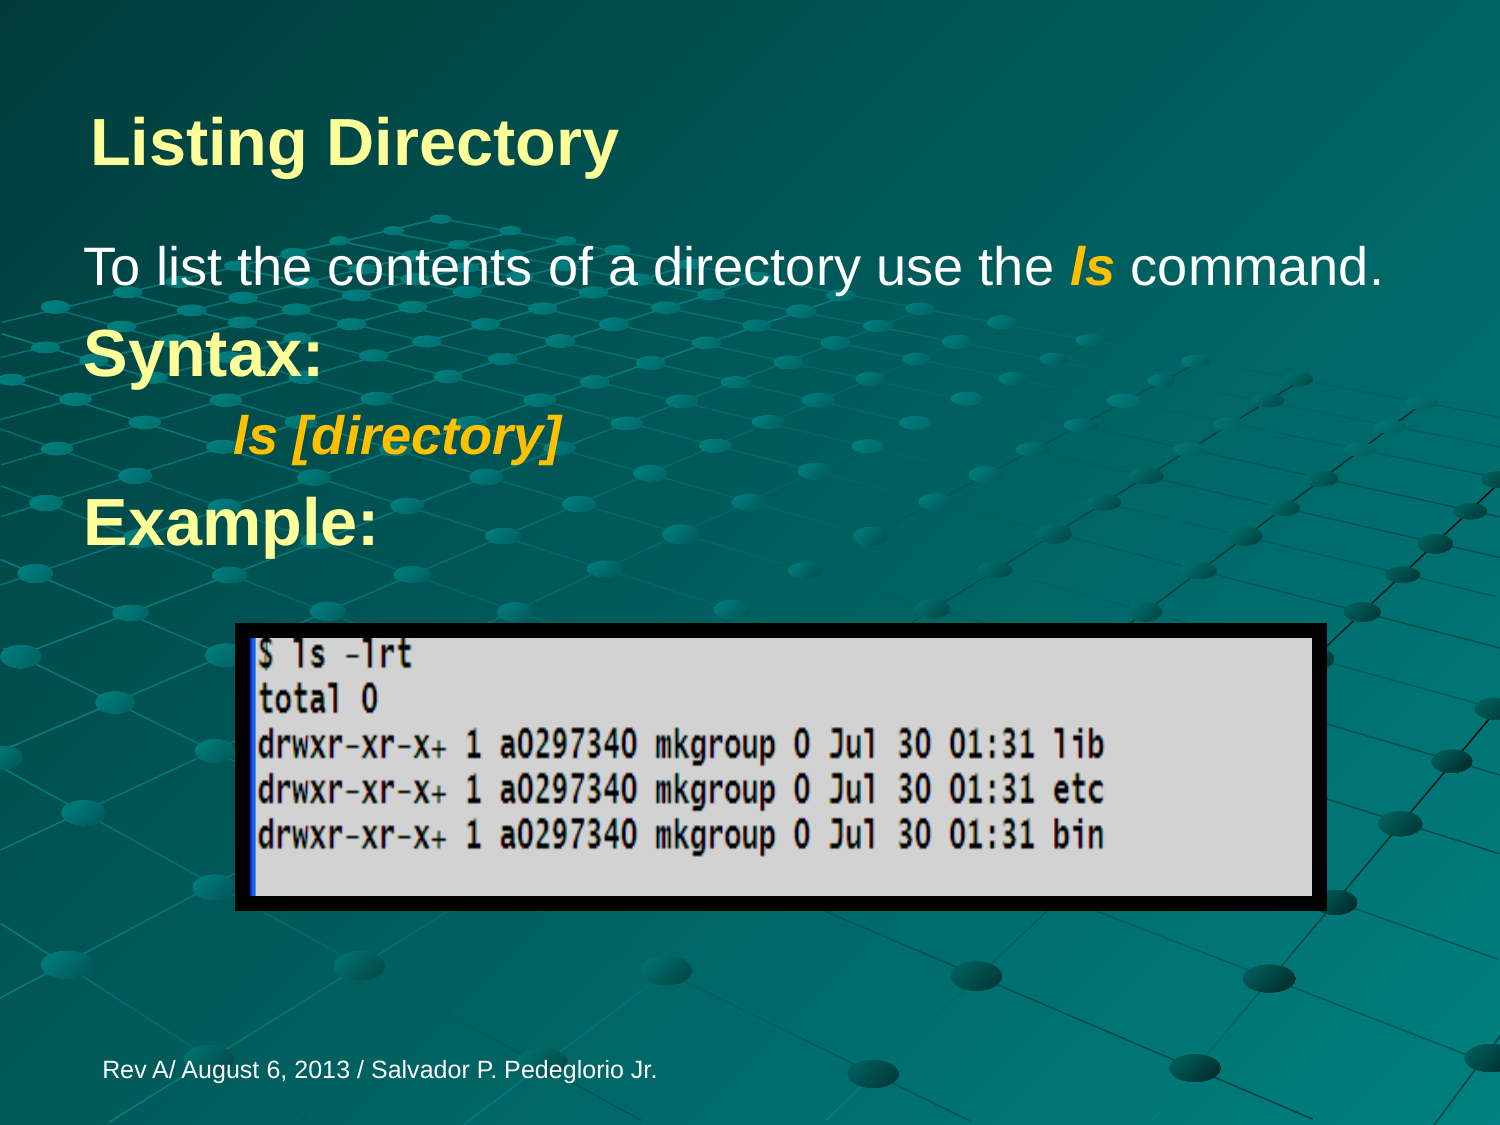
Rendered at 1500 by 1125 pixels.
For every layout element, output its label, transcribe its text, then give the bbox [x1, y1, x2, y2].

title Listing Directory [75, 45, 1425, 233]
list To list the contents of a directory use the ls command. Syntax: ls [directory] Example: [68, 223, 1419, 1087]
picture [249, 637, 1313, 897]
text_box Rev A/ August 6, 2013 / Salvador P. Pedeglorio Jr. [87, 1045, 688, 1091]
